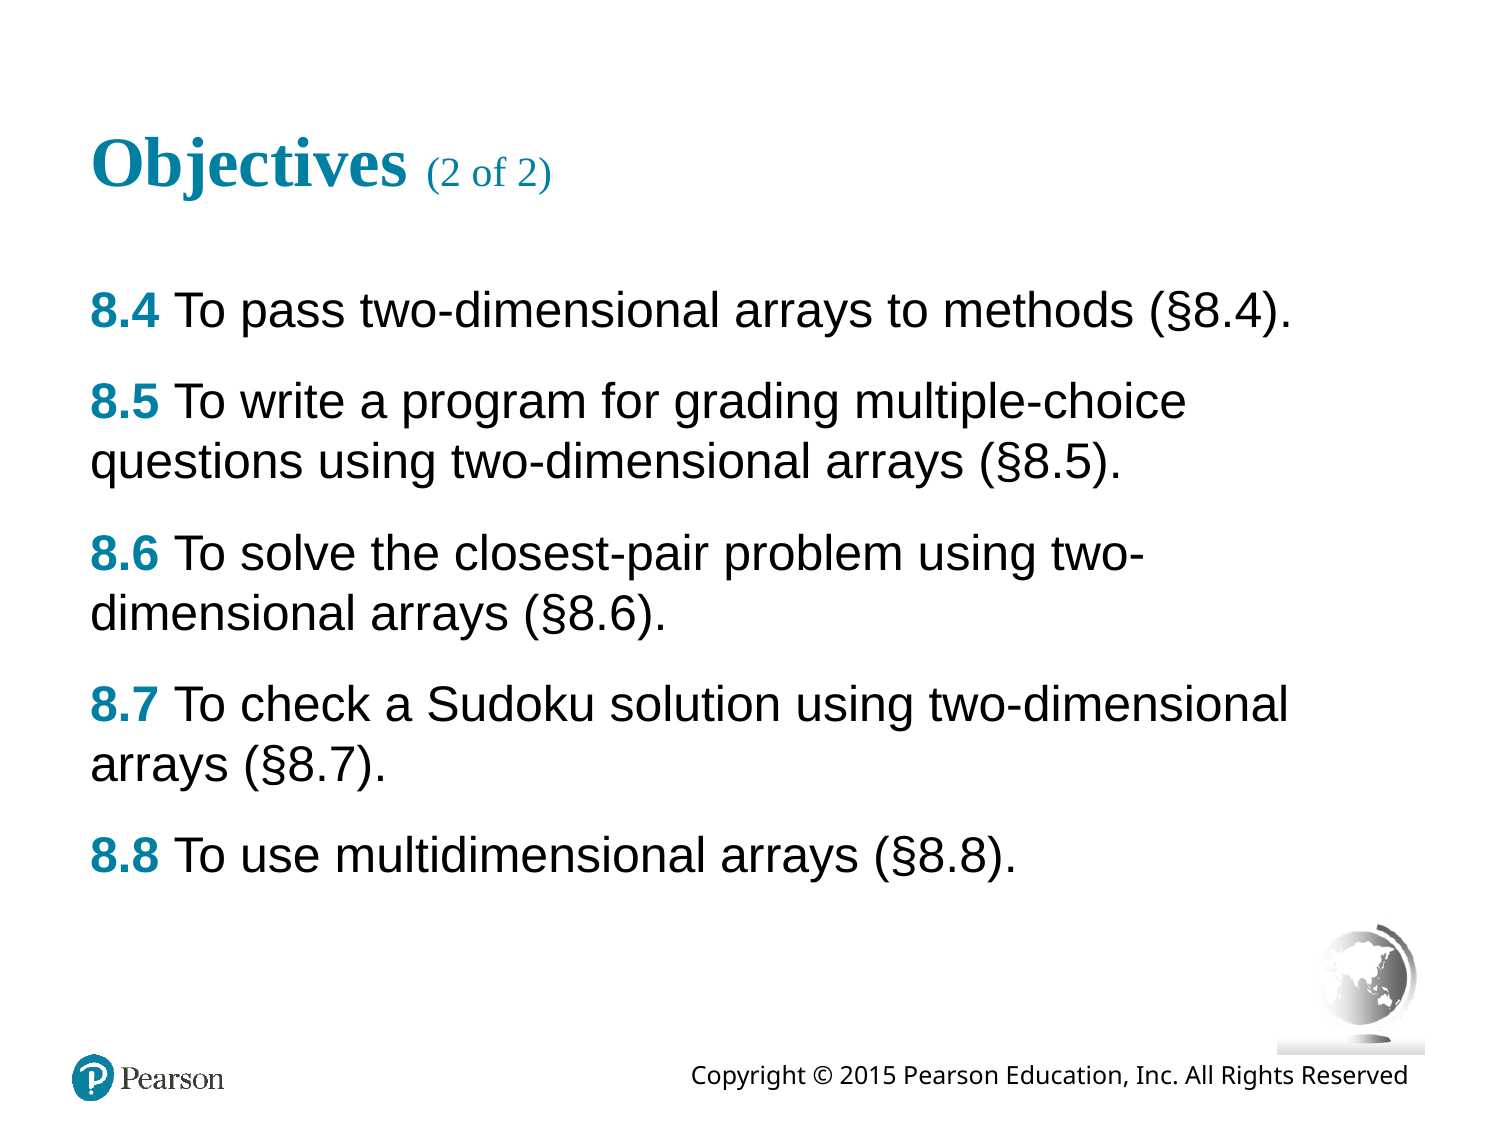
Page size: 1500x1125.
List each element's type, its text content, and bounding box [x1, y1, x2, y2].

picture [81, 1063, 106, 1088]
title Objectives (2 of 2) [75, 35, 1425, 216]
picture [1277, 1005, 1425, 1055]
picture [99, 1054, 224, 1101]
picture [72, 1088, 82, 1101]
list 8.4 To pass two-dimensional arrays to methods (§8.4). 8.5 To write a program for grading multiple-choice questions using two-dimensional arrays (§8.5). 8.6 To solve the closest-pair problem using two-dimensional arrays (§8.6). 8.7 To check a Sudoku solution using two-dimensional arrays (§8.7). 8.8 To use multidimensional arrays (§8.8). [75, 262, 1425, 1005]
picture [72, 1054, 88, 1070]
